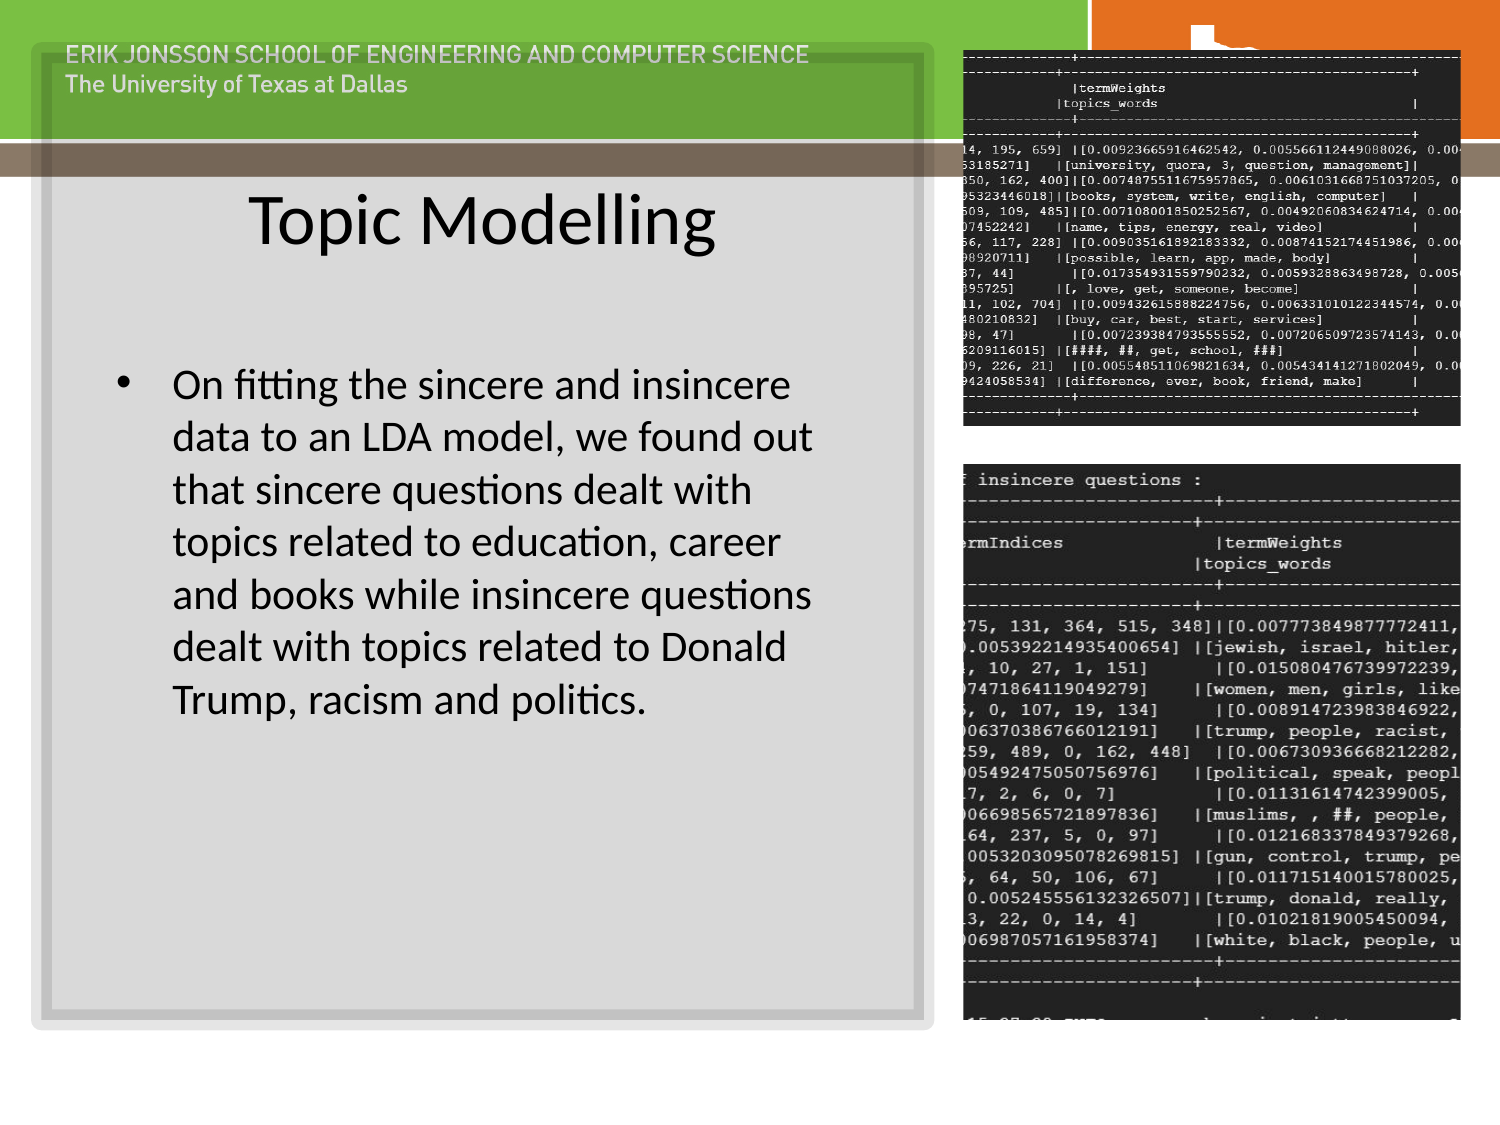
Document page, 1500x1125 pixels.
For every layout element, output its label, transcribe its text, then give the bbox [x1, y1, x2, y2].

text_box [39, 51, 926, 1022]
picture [0, 0, 1500, 1125]
title Topic Modelling [101, 105, 865, 326]
list On fitting the sincere and insincere data to an LDA model, we found out that sincere questions dealt with topics related to education, career and books while insincere questions dealt with topics related to Donald Trump, racism and politics. [101, 348, 865, 943]
